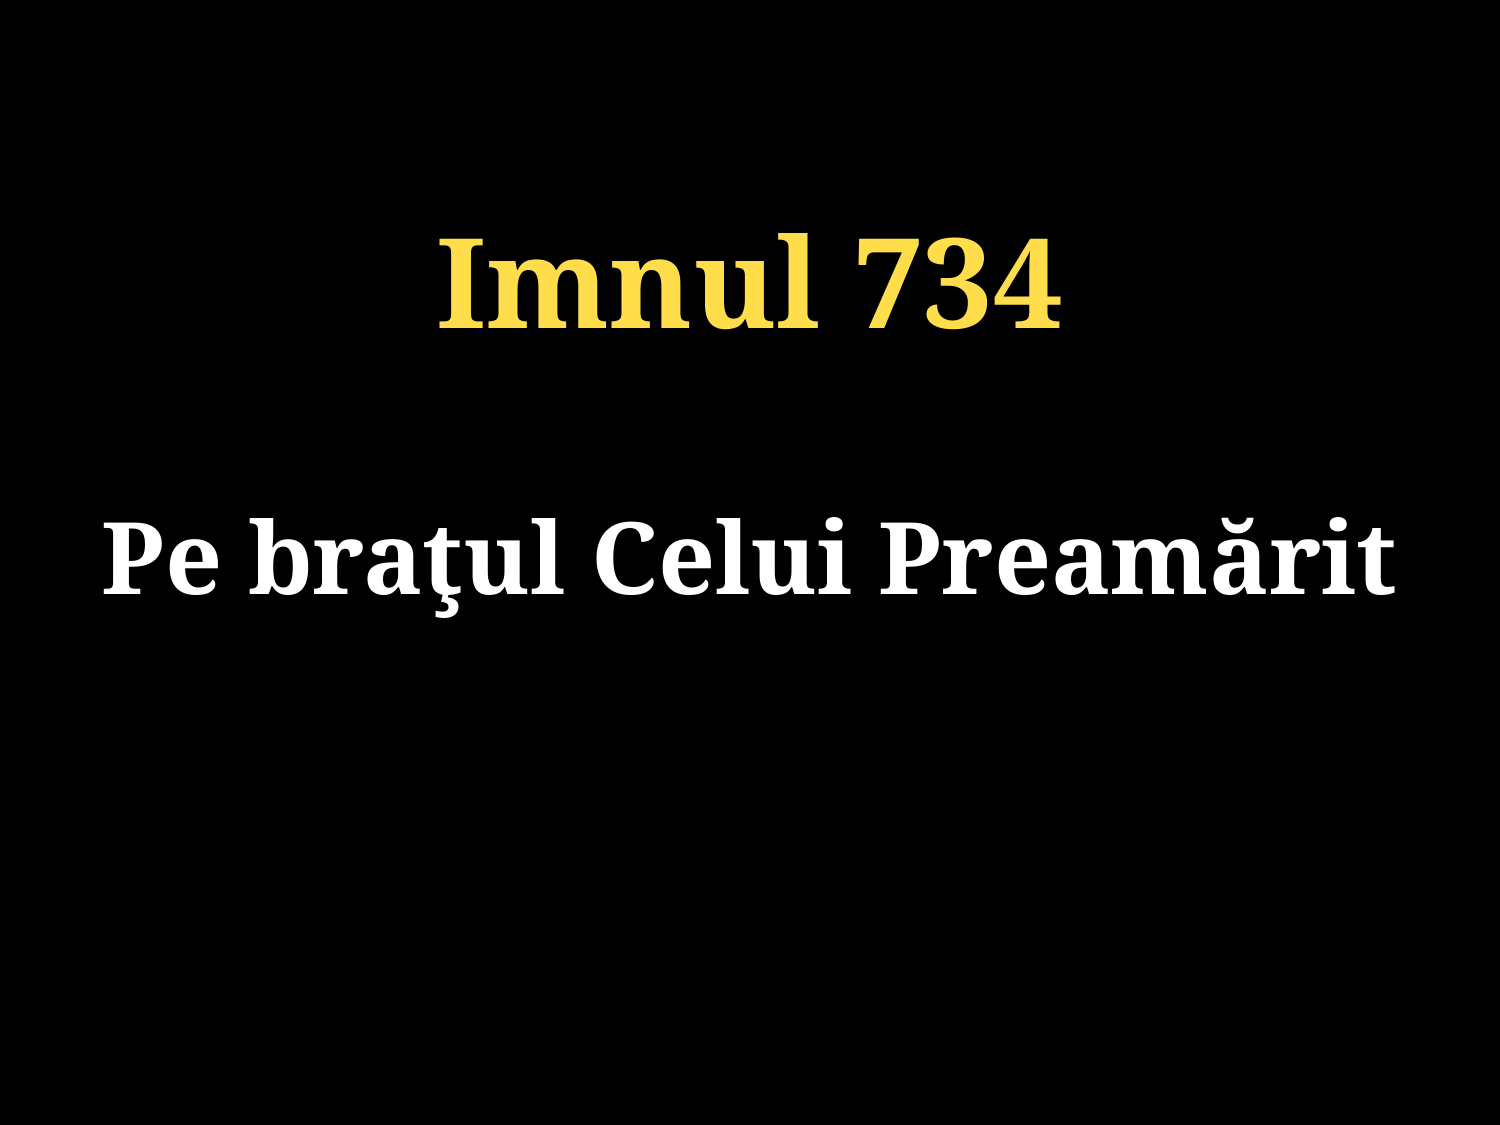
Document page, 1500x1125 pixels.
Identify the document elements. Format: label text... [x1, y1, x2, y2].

text_box Imnul 734 [0, 195, 1500, 361]
text_box Pe braţul Celui Preamărit [0, 487, 1500, 623]
